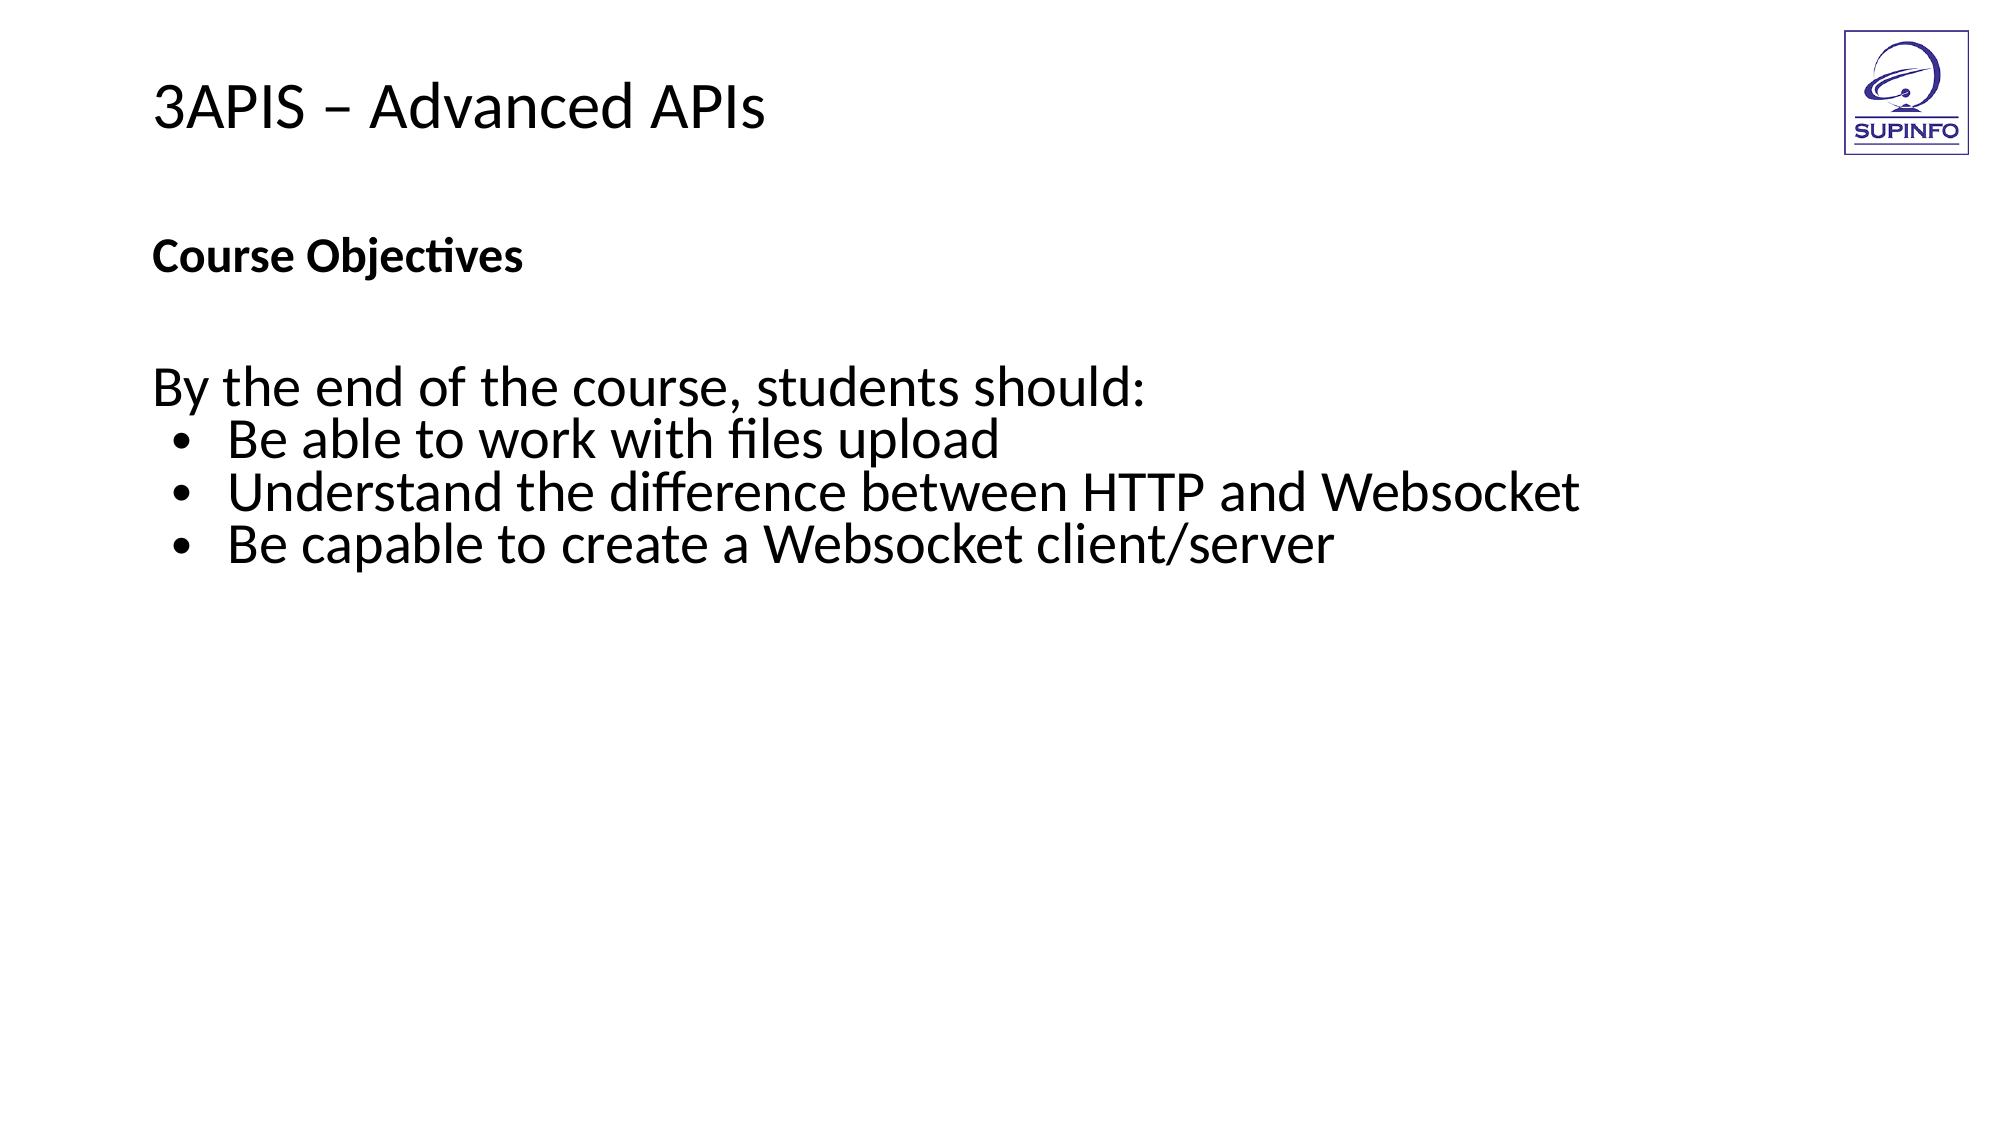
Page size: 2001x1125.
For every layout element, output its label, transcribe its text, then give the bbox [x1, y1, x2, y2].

list By the end of the course, students should: Be able to work with files upload Understand the difference between HTTP and Websocket Be capable to create a Websocket client/server [137, 357, 1863, 1014]
list 3APIS – Advanced APIs [137, 63, 1862, 157]
list Course Objectives [137, 221, 1851, 875]
picture [1844, 30, 1969, 155]
